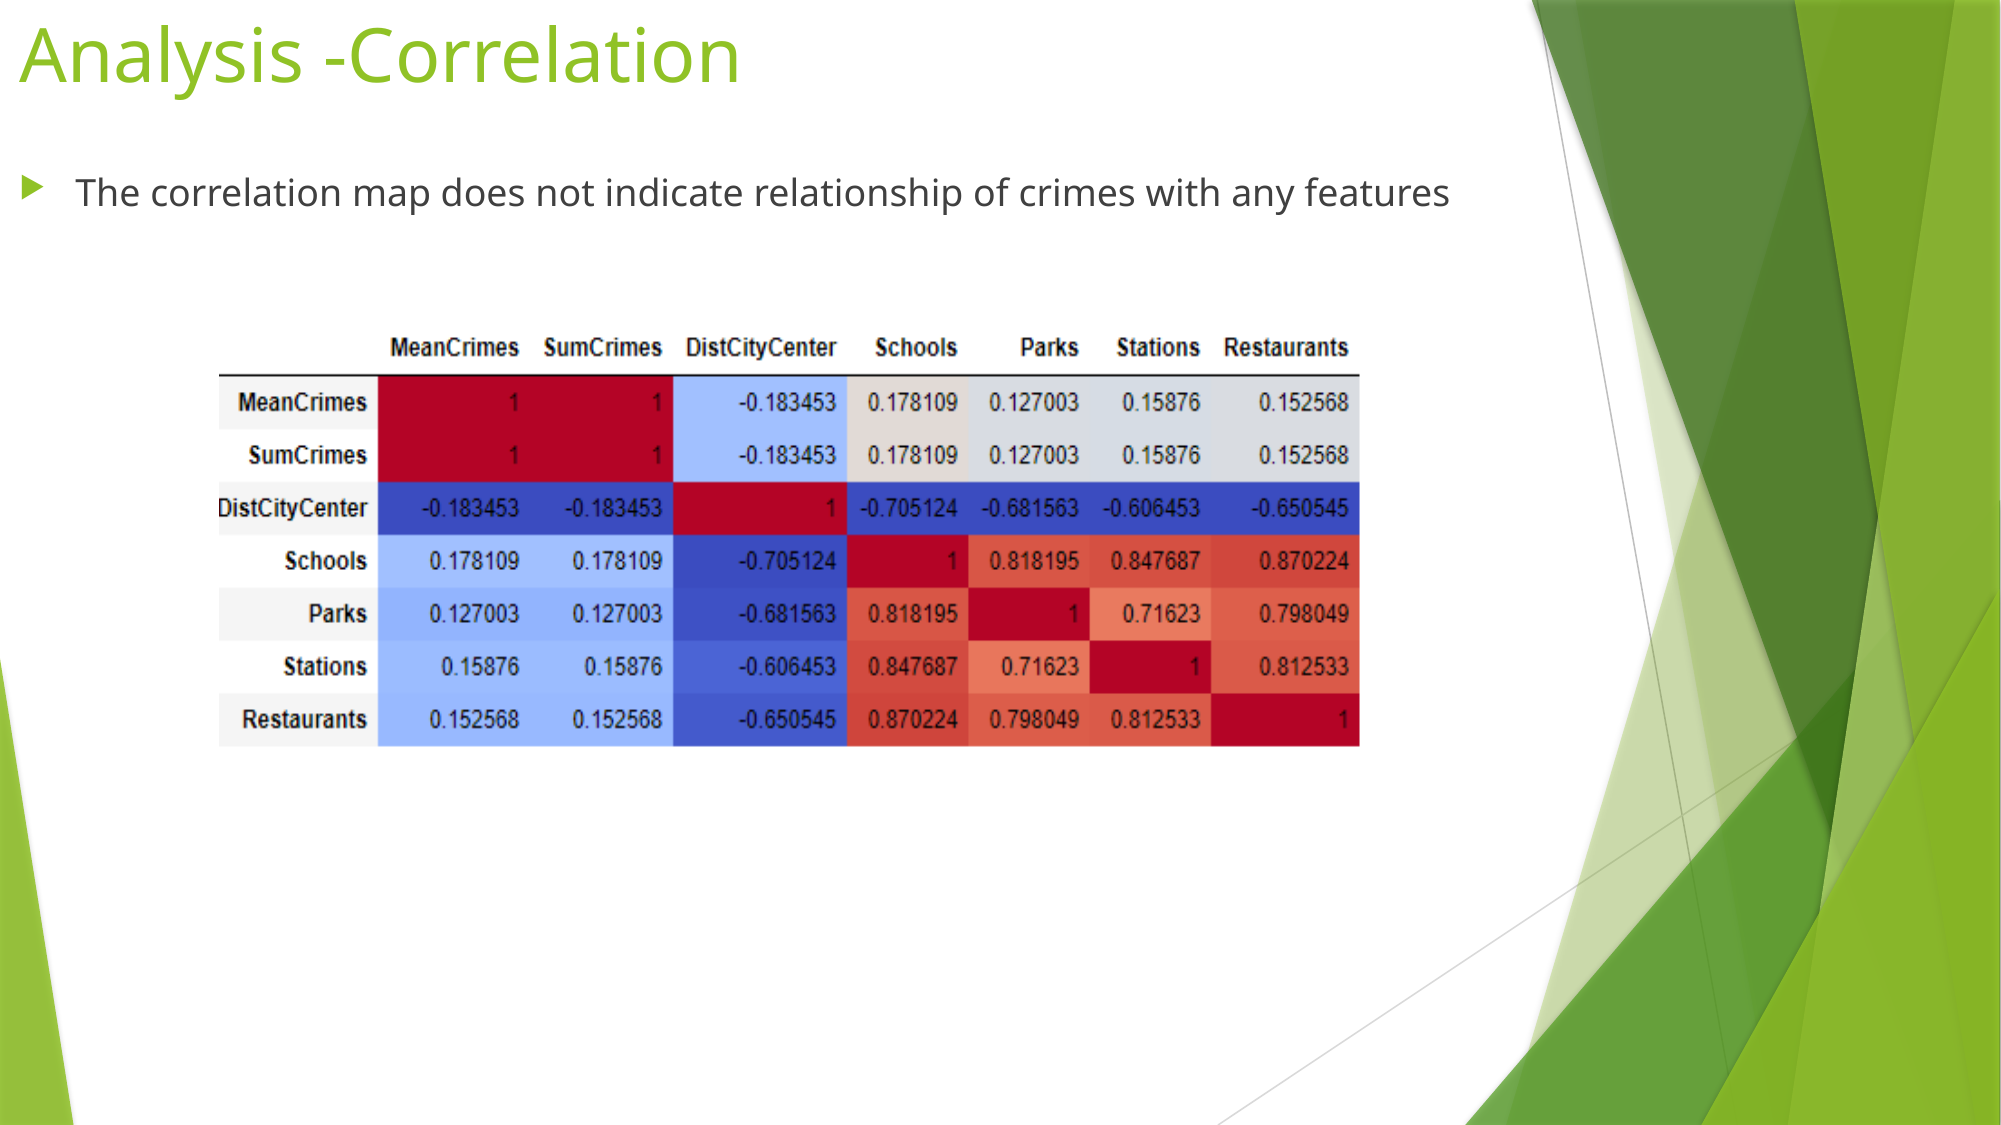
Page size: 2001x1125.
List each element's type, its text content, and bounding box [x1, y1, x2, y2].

picture [219, 324, 1369, 757]
list The correlation map does not indicate relationship of crimes with any features [4, 161, 1747, 798]
title Analysis -Correlation [4, 0, 1415, 161]
